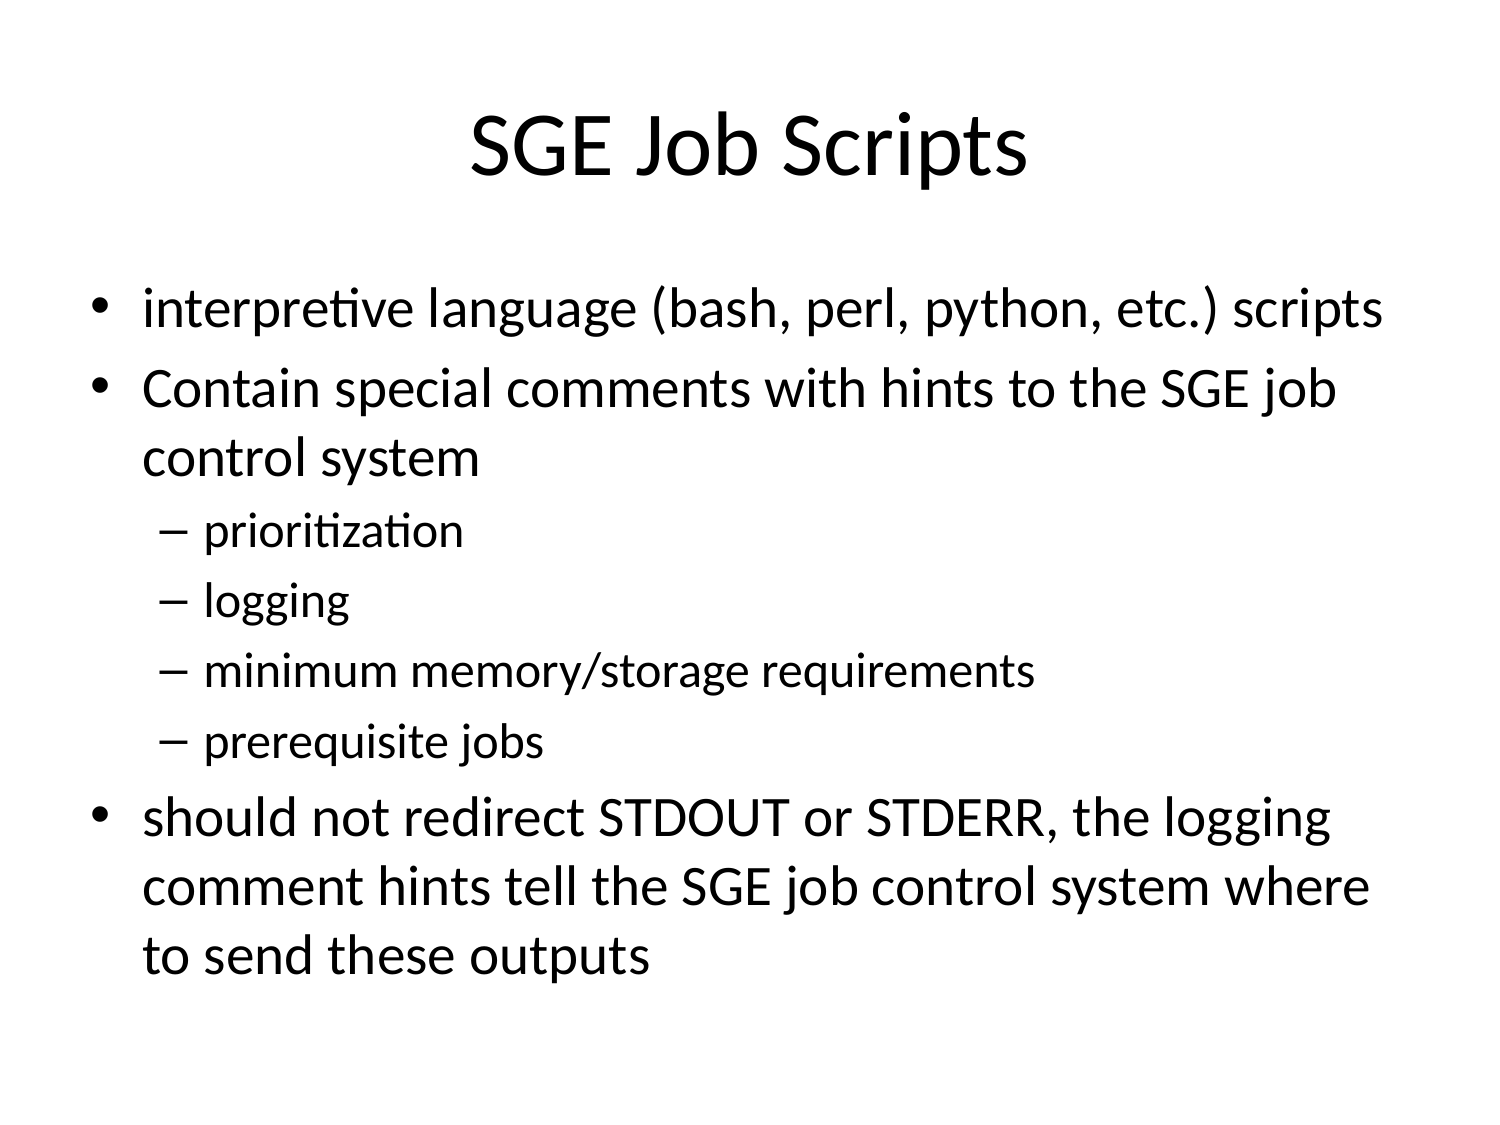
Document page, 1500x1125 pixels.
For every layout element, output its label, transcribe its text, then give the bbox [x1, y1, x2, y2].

title SGE Job Scripts [75, 45, 1425, 233]
list interpretive language (bash, perl, python, etc.) scripts Contain special comments with hints to the SGE job control system prioritization logging minimum memory/storage requirements prerequisite jobs should not redirect STDOUT or STDERR, the logging comment hints tell the SGE job control system where to send these outputs [75, 262, 1425, 1005]
